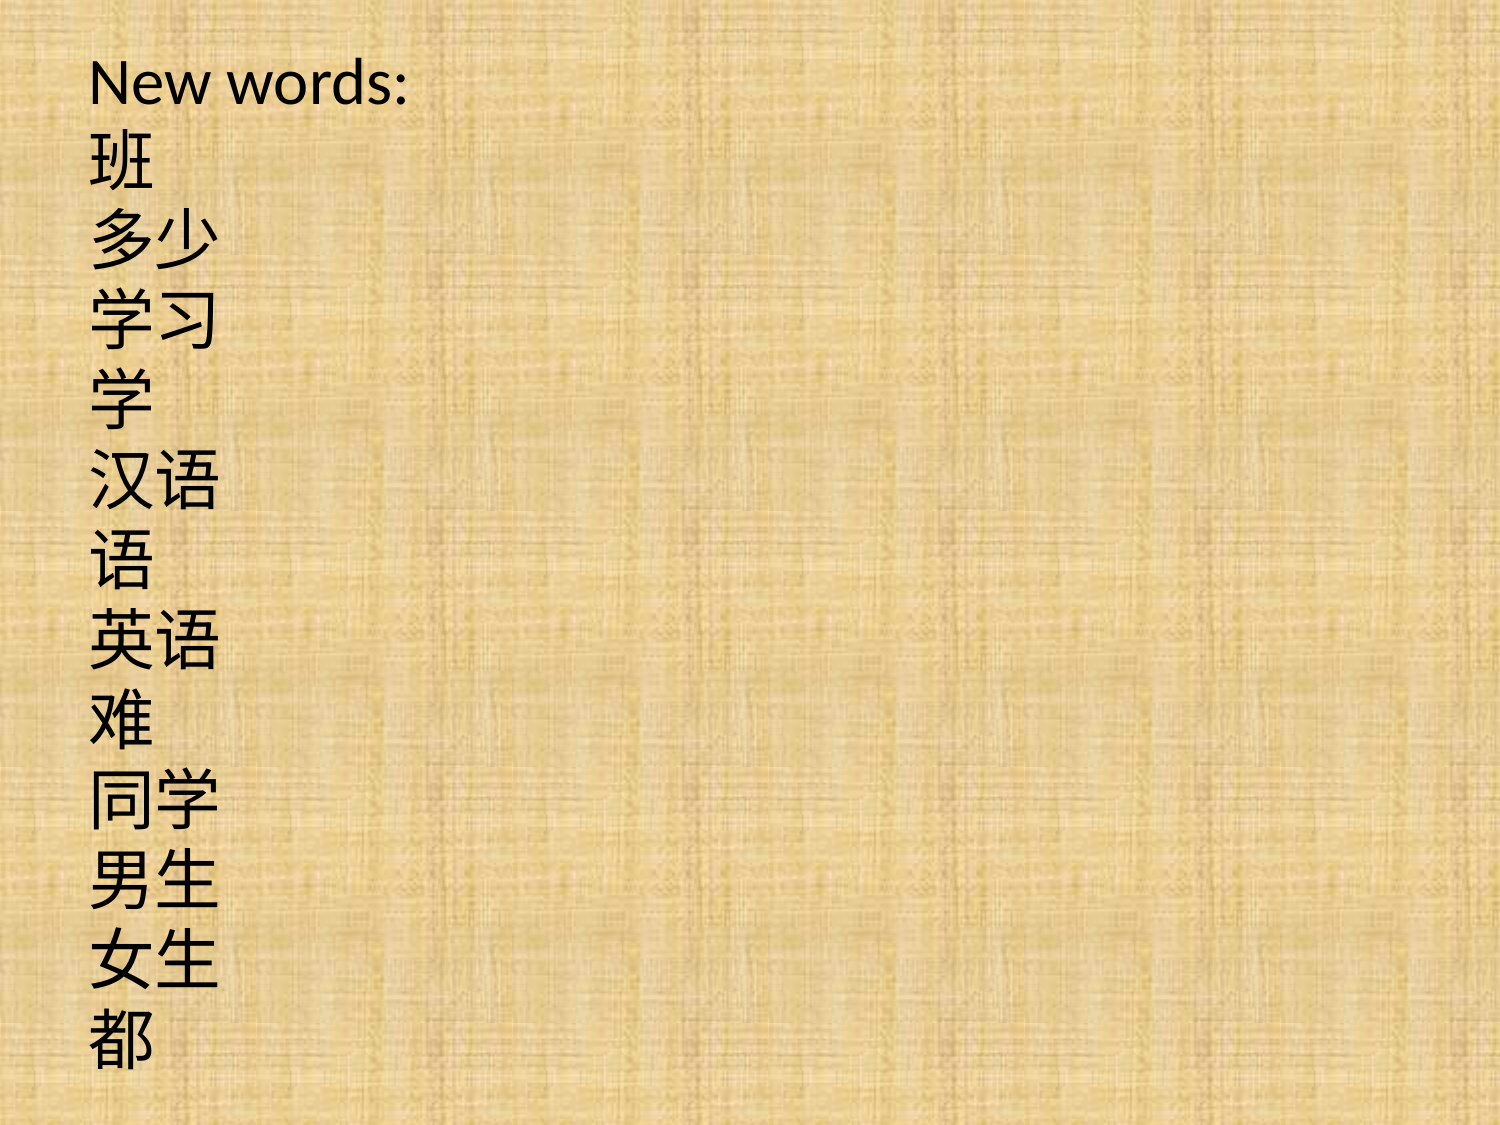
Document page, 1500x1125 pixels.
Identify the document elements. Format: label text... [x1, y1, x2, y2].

text_box New words: 班 多少 学习 学 汉语 语 英语 难 同学 男生 女生 都 [73, 30, 1399, 1086]
picture [0, 0, 1500, 1125]
